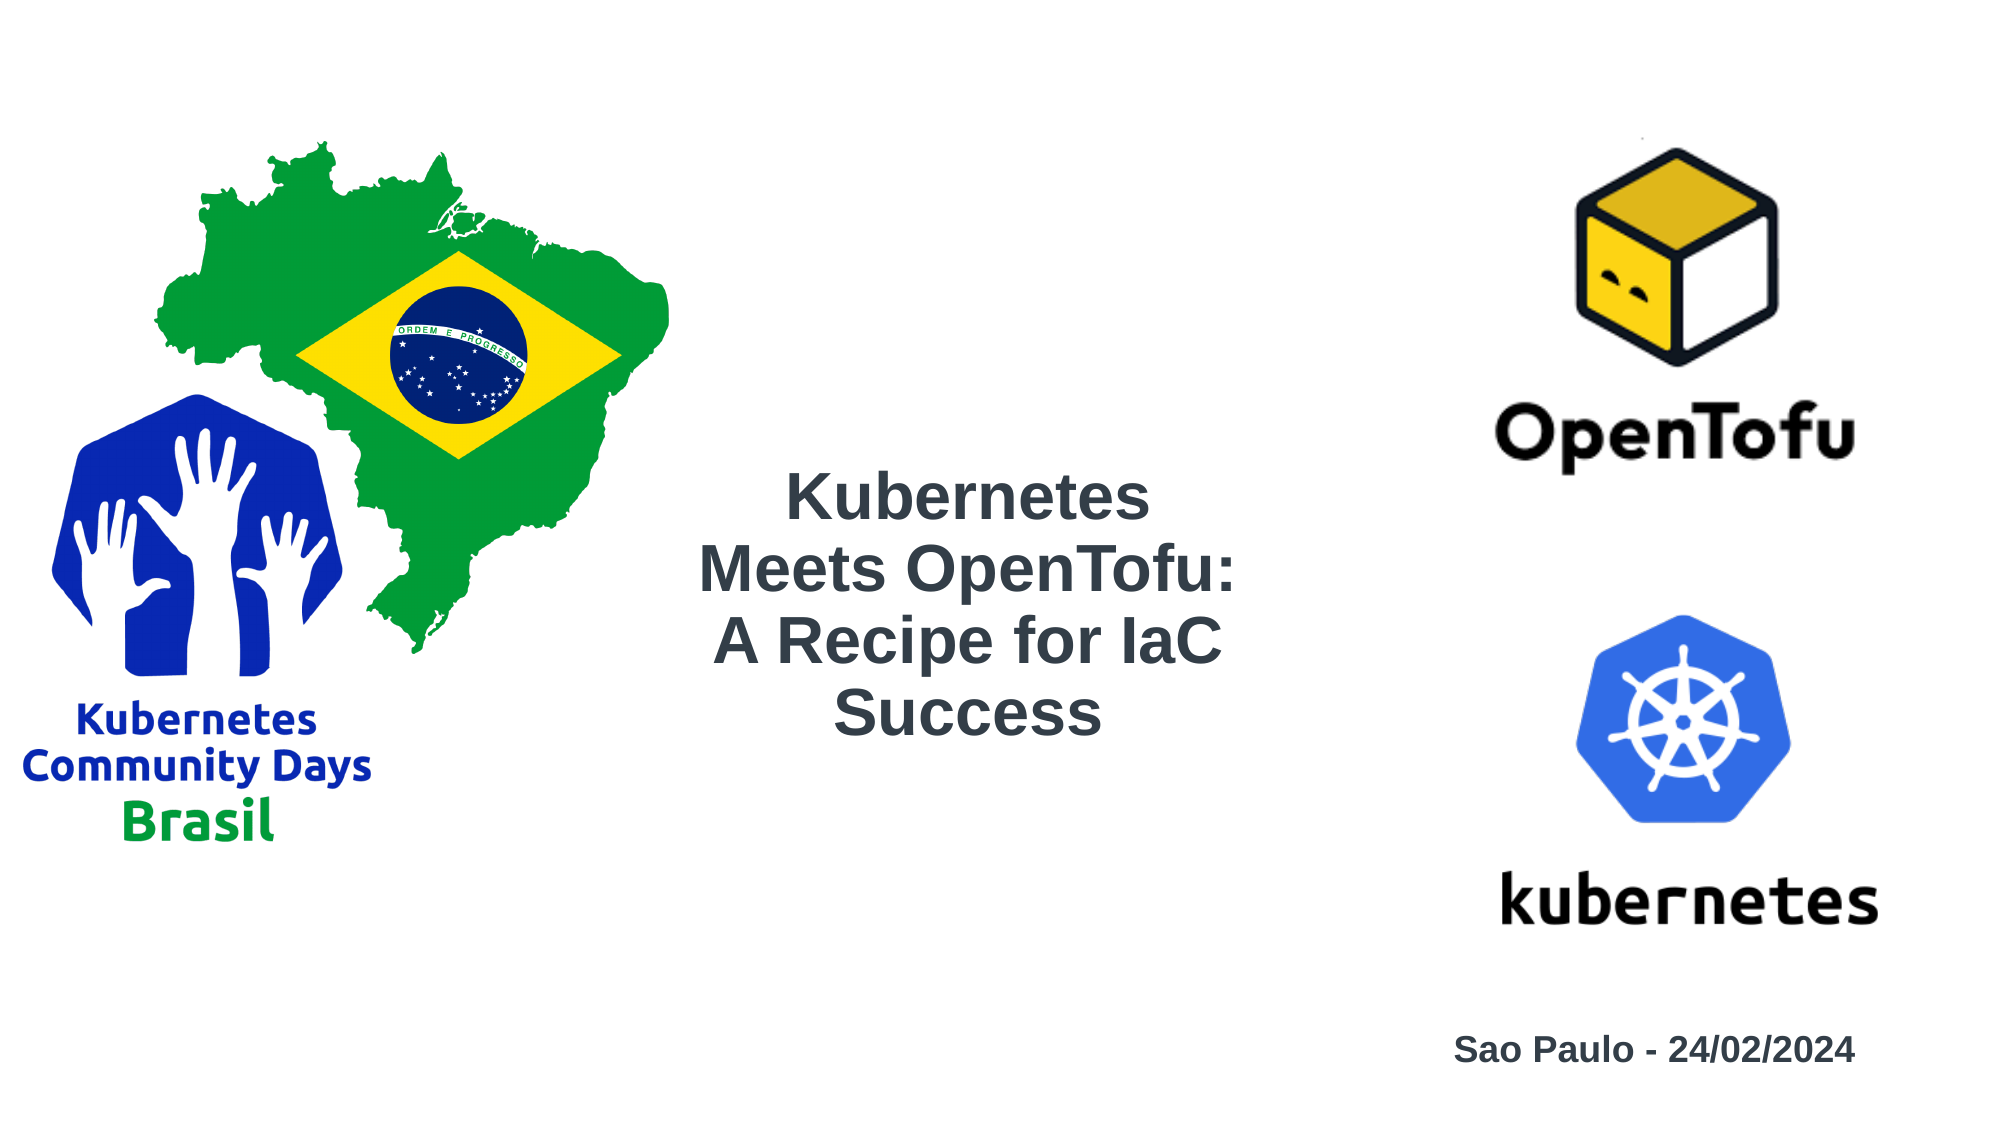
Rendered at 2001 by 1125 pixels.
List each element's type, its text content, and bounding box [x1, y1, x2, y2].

picture [0, 140, 670, 862]
text_box Sao Paulo - 24/02/2024 [1355, 952, 1954, 1079]
title Kubernetes Meets OpenTofu: A Recipe for IaC Success [669, 631, 1268, 758]
picture [1440, 523, 1939, 1017]
picture [1403, 110, 1955, 510]
